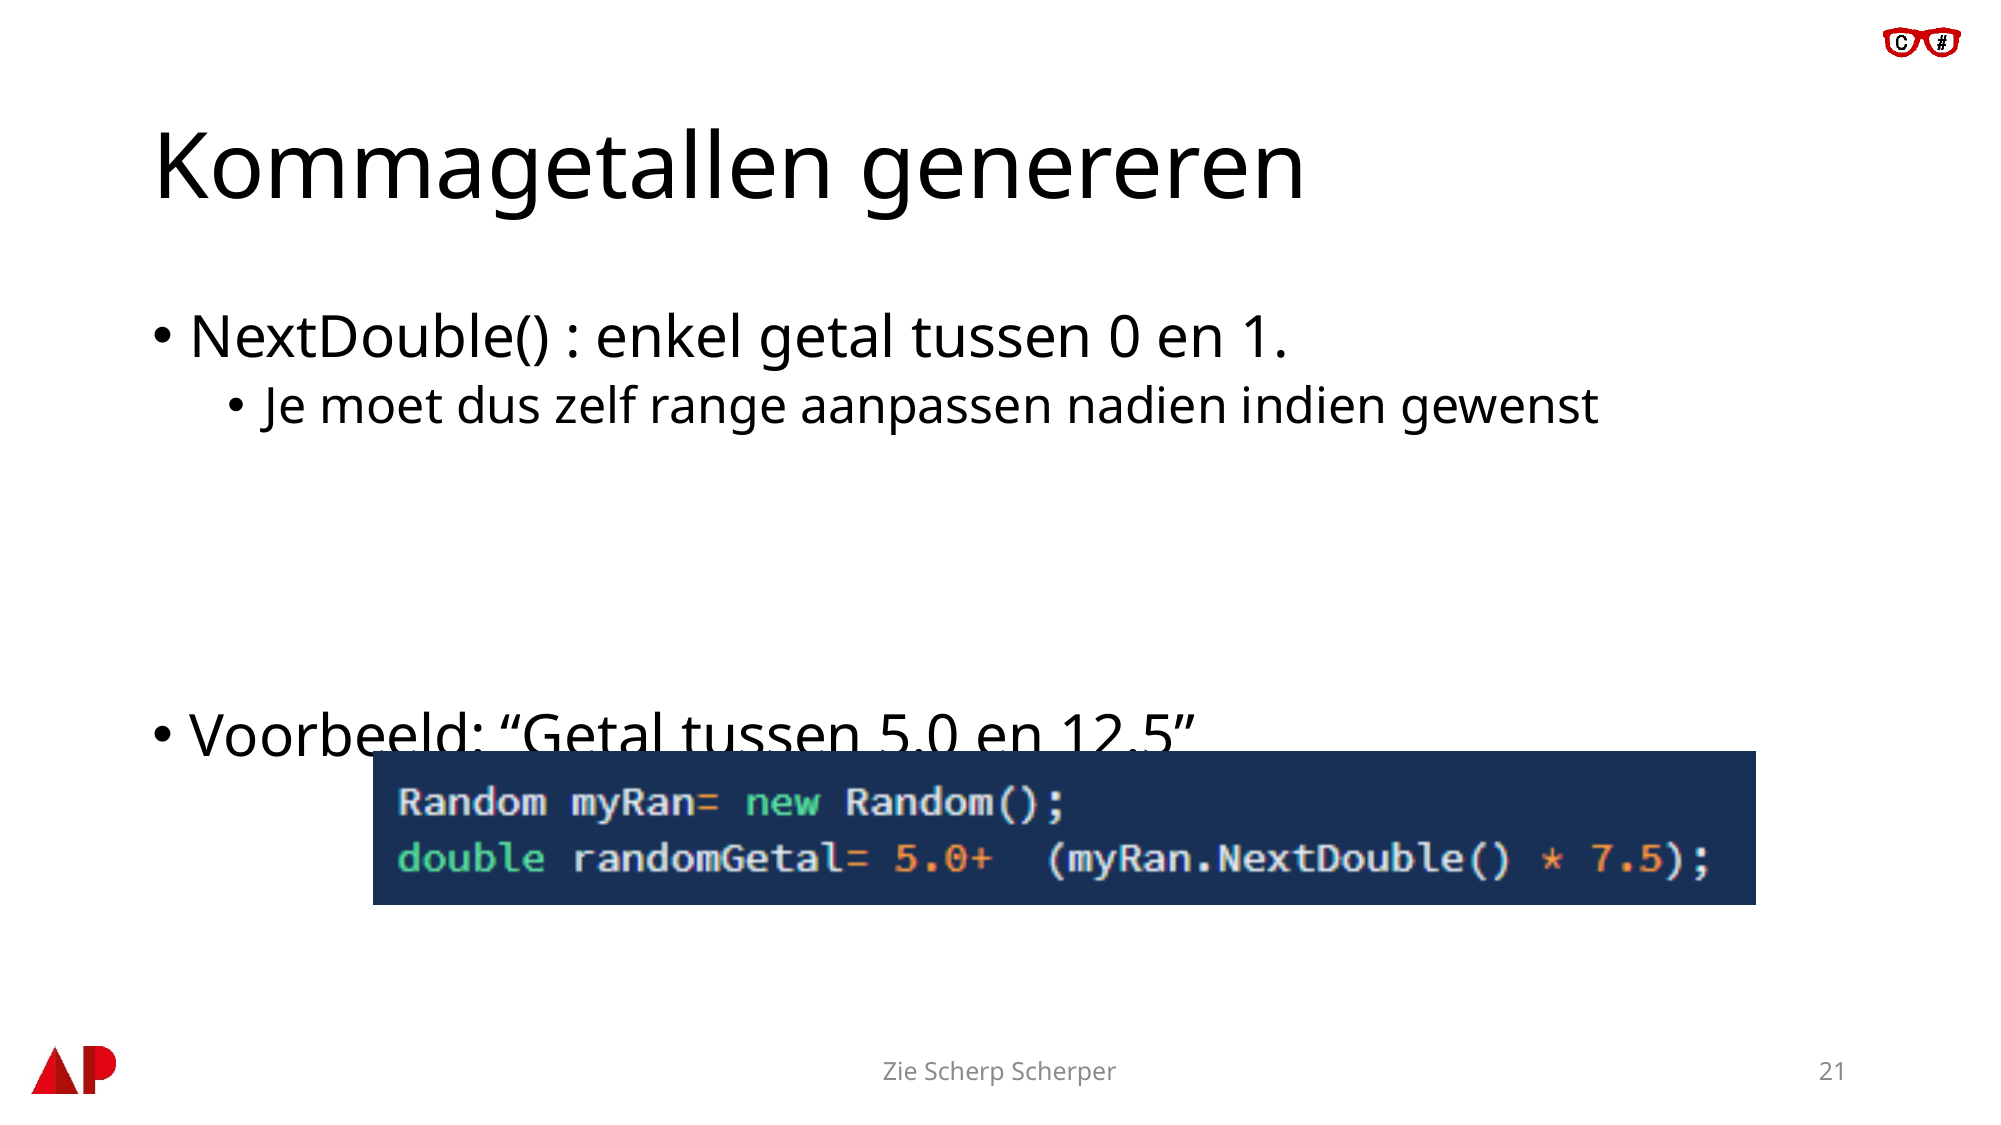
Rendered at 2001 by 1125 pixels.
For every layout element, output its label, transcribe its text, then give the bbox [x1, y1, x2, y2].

list NextDouble() : enkel getal tussen 0 en 1. Je moet dus zelf range aanpassen nadien indien gewenst Voorbeeld: “Getal tussen 5.0 en 12.5” [137, 299, 1863, 1014]
slide_number 21 [1412, 1042, 1863, 1103]
picture [1879, 0, 1964, 85]
picture [373, 751, 1756, 905]
footer Zie Scherp Scherper [662, 1042, 1338, 1103]
title Kommagetallen genereren [137, 59, 1863, 278]
picture [31, 1046, 116, 1094]
